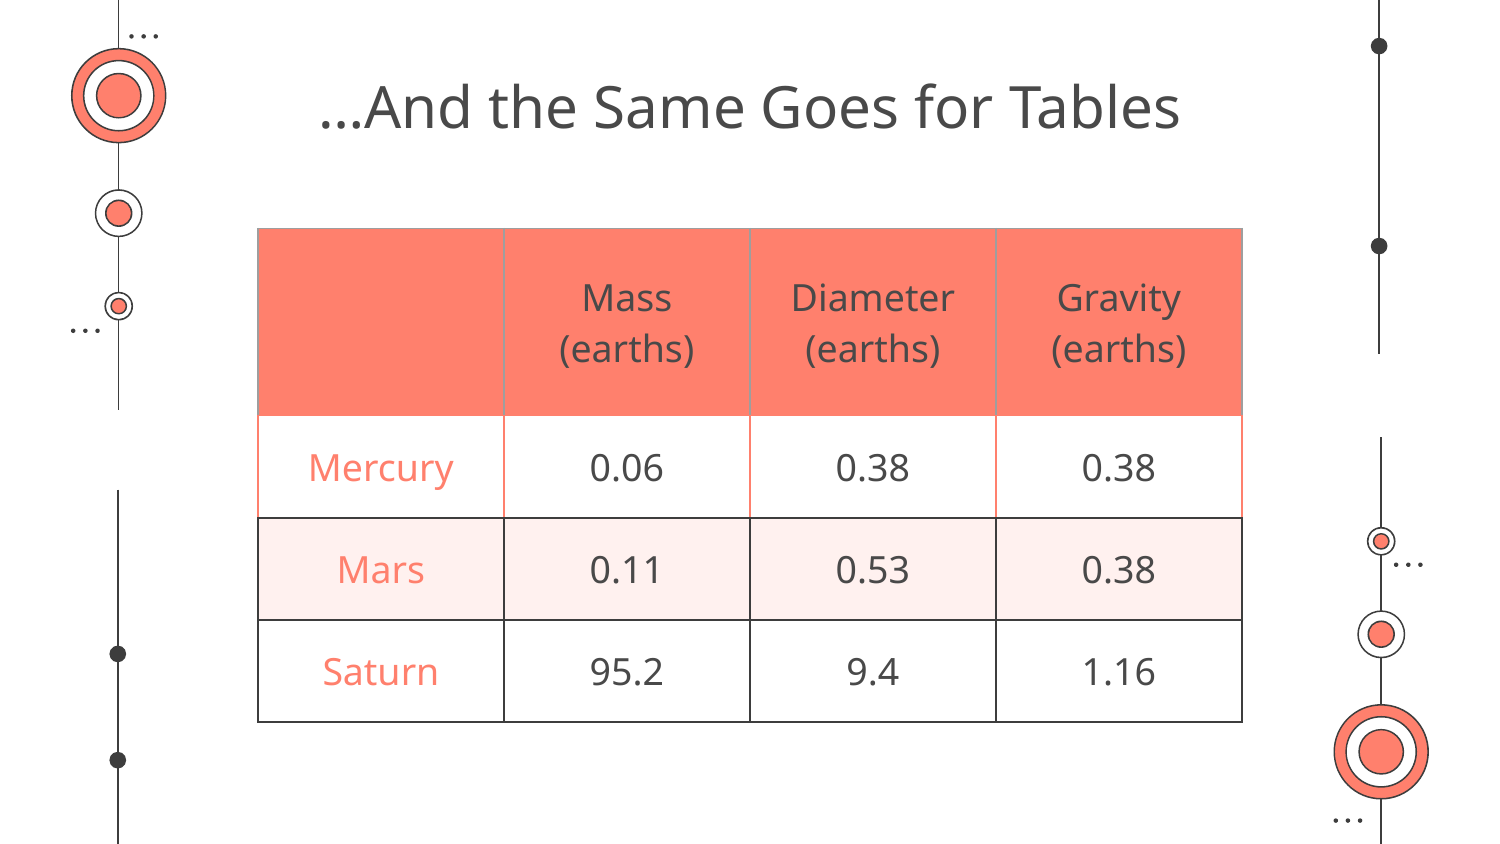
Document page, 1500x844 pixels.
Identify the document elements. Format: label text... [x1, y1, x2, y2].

table_header [259, 229, 503, 415]
table_cell 95.2 [505, 621, 749, 721]
table_cell Mercury [259, 416, 503, 517]
table_header Mass (earths) [505, 229, 749, 415]
table_cell 0.38 [751, 416, 995, 517]
table_cell 9.4 [751, 621, 995, 721]
table_cell Mars [259, 519, 503, 619]
table_cell 0.11 [505, 519, 749, 619]
table_cell Saturn [259, 621, 503, 721]
table_cell 0.06 [505, 416, 749, 517]
table_cell 0.38 [997, 519, 1241, 619]
table_header Gravity (earths) [997, 229, 1241, 415]
table_cell 1.16 [997, 621, 1241, 721]
table_cell 0.53 [751, 519, 995, 619]
title …And the Same Goes for Tables [299, 55, 1201, 150]
table_cell 0.38 [997, 416, 1241, 517]
table_header Diameter (earths) [751, 229, 995, 415]
